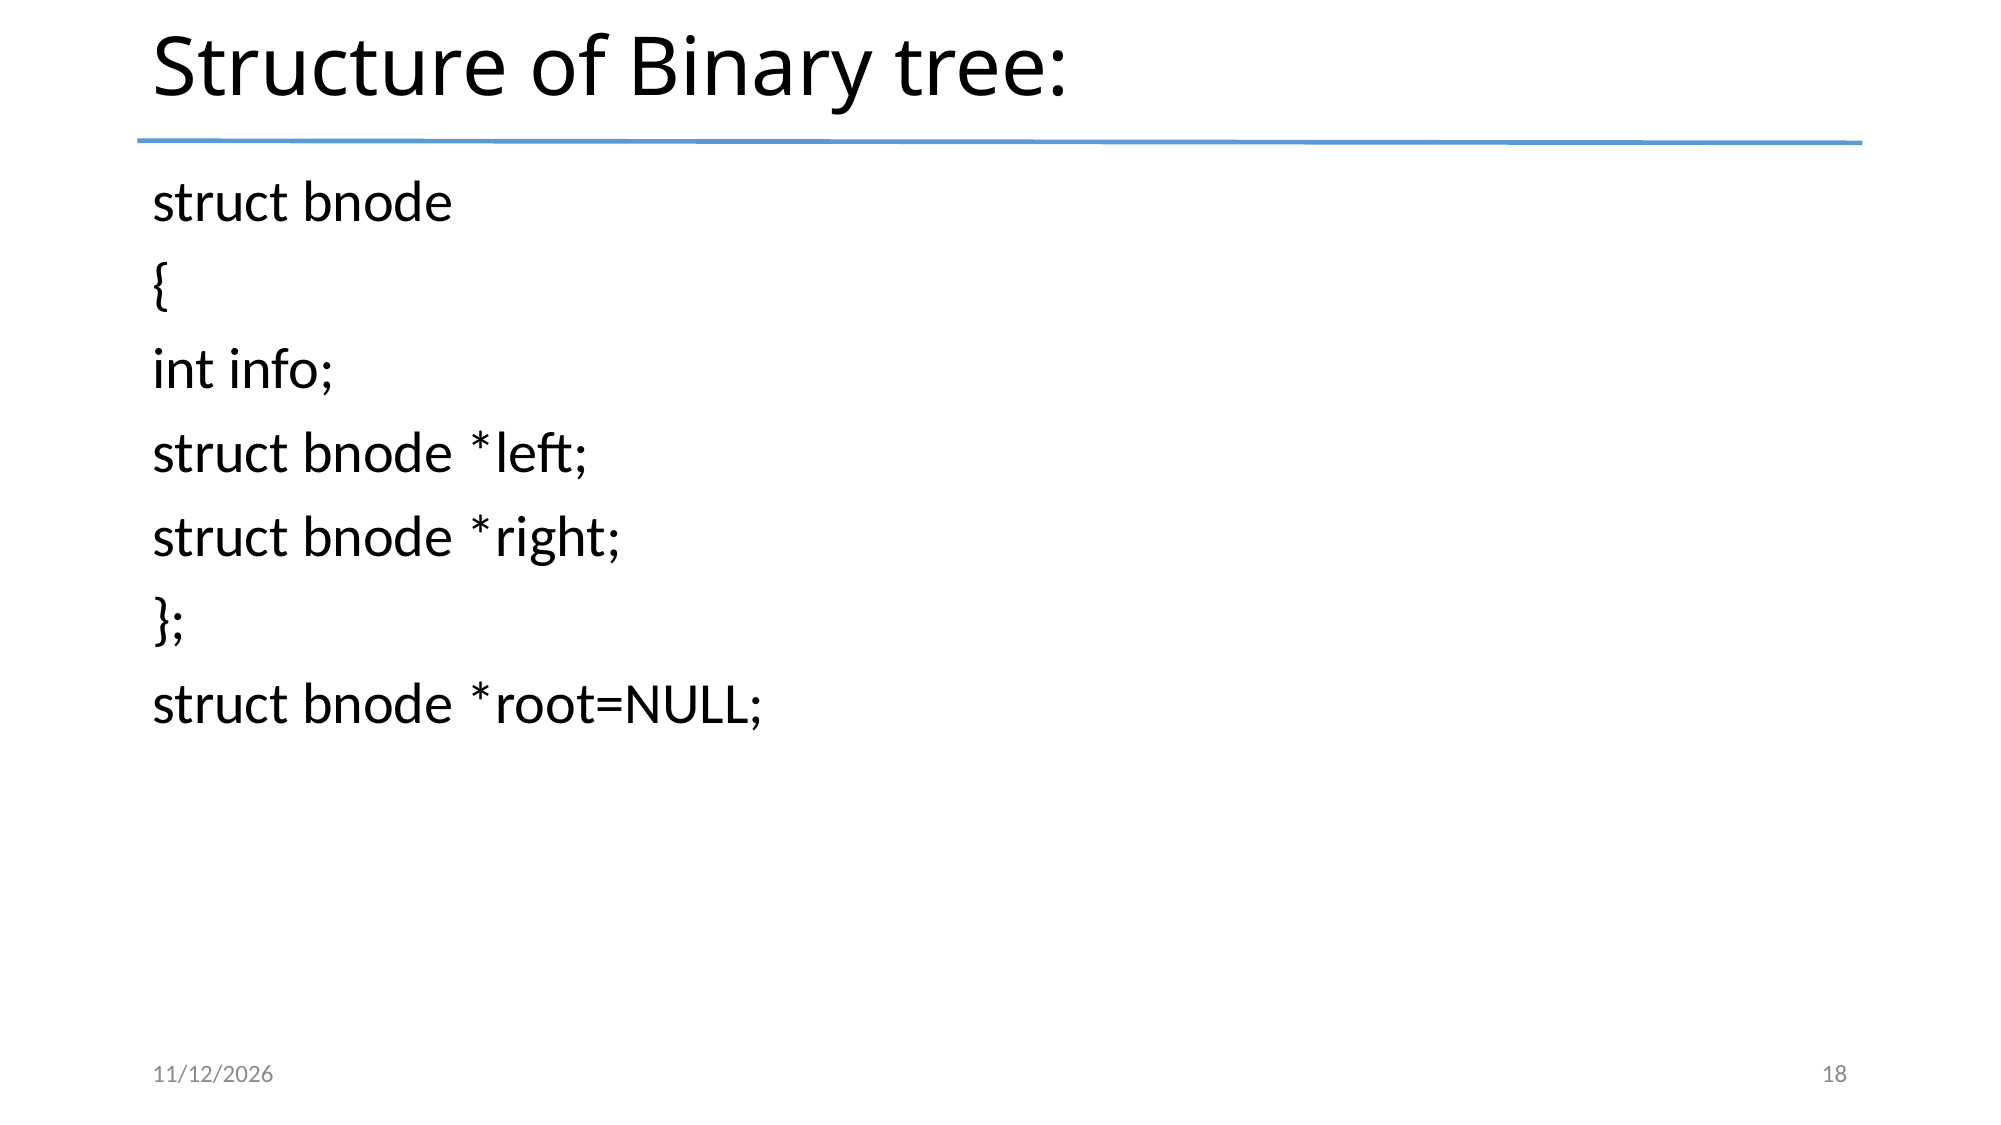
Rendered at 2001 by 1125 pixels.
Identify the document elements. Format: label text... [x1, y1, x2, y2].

slide_number 18 [1412, 1042, 1863, 1103]
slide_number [137, 1042, 588, 1103]
title Structure of Binary tree: [137, 16, 1863, 121]
list struct bnode { int info; struct bnode *left; struct bnode *right; }; struct bnode *root=NULL; [137, 163, 1863, 1000]
